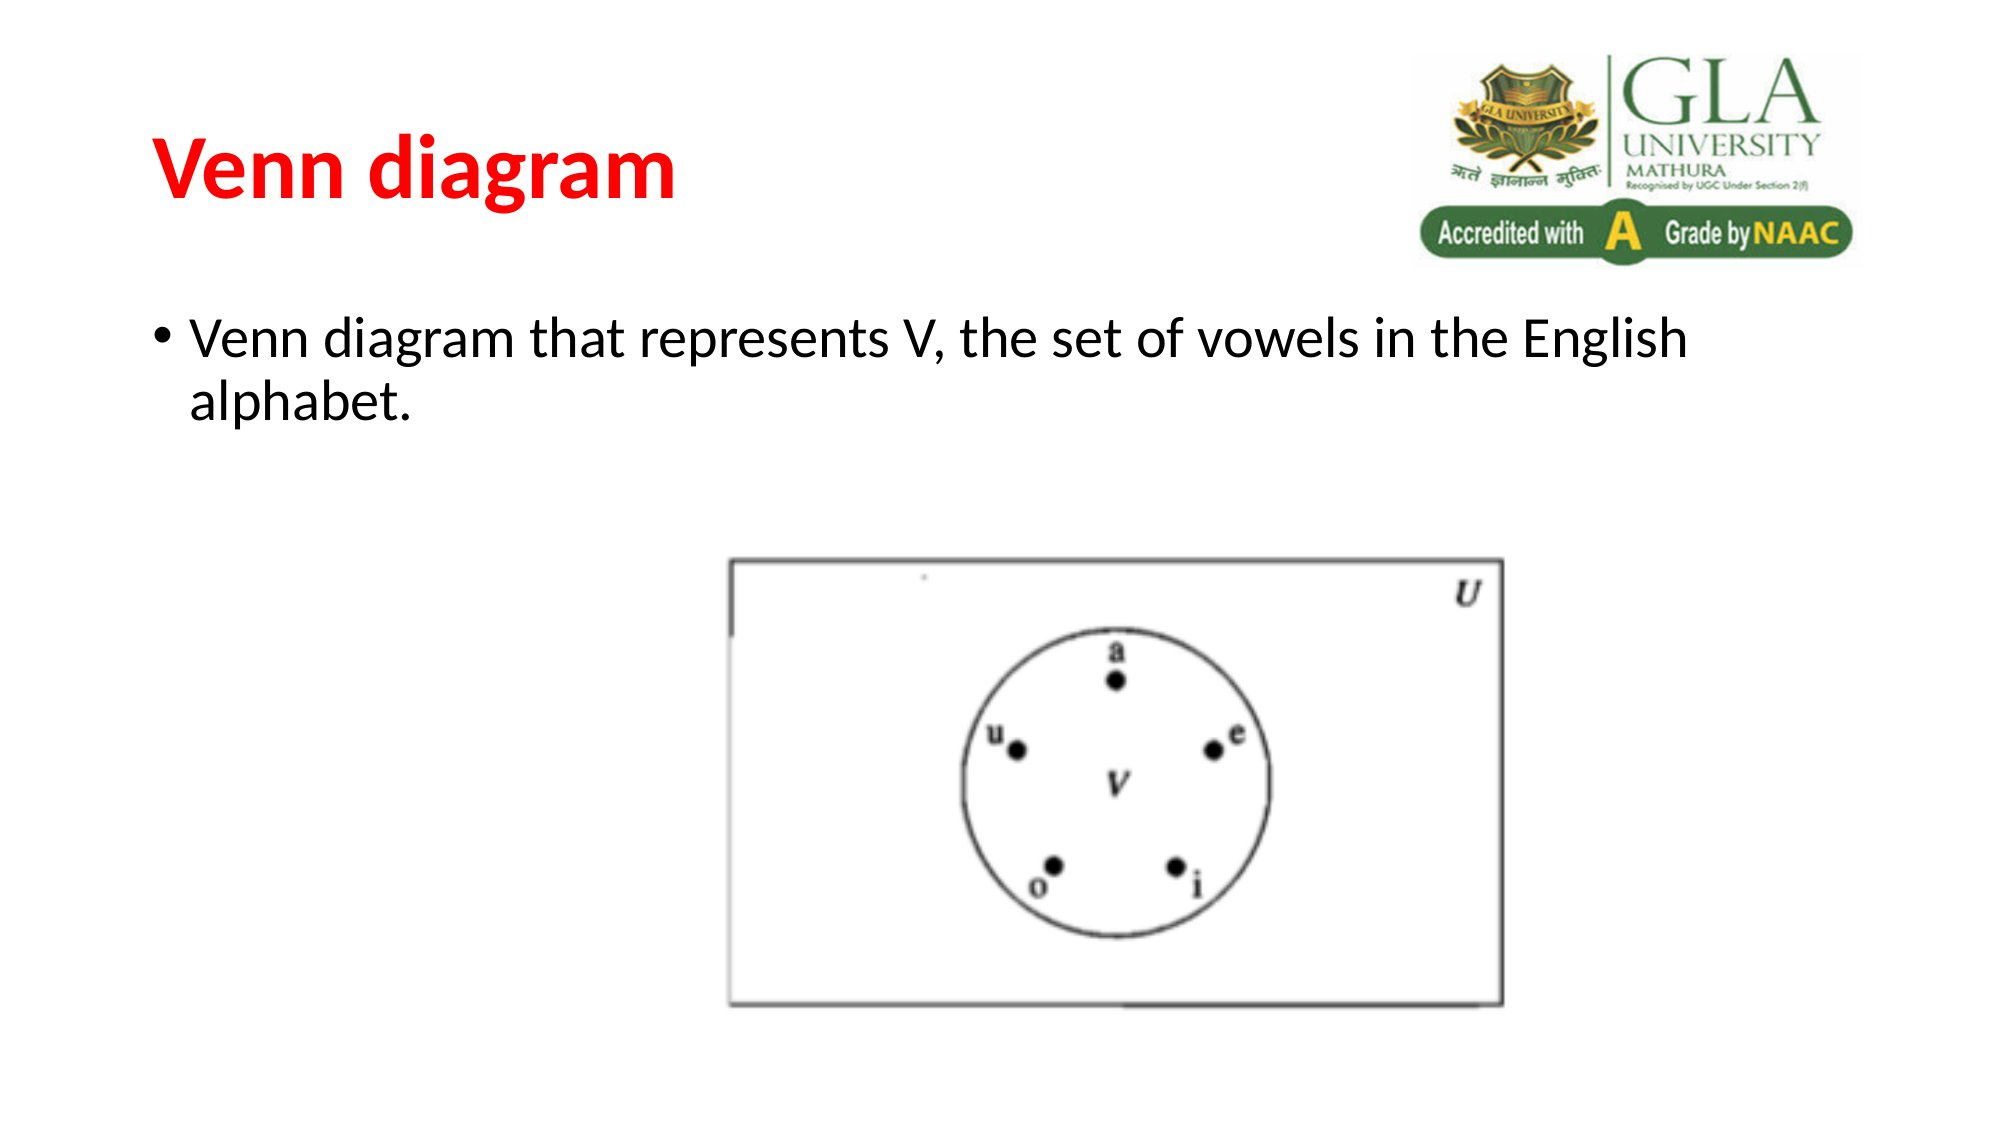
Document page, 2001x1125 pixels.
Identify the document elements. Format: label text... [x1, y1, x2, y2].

list Venn diagram that represents V, the set of vowels in the English alphabet. [137, 299, 1863, 1014]
picture [690, 517, 1550, 1065]
title Venn diagram [137, 59, 1863, 278]
picture [1412, 54, 1863, 59]
